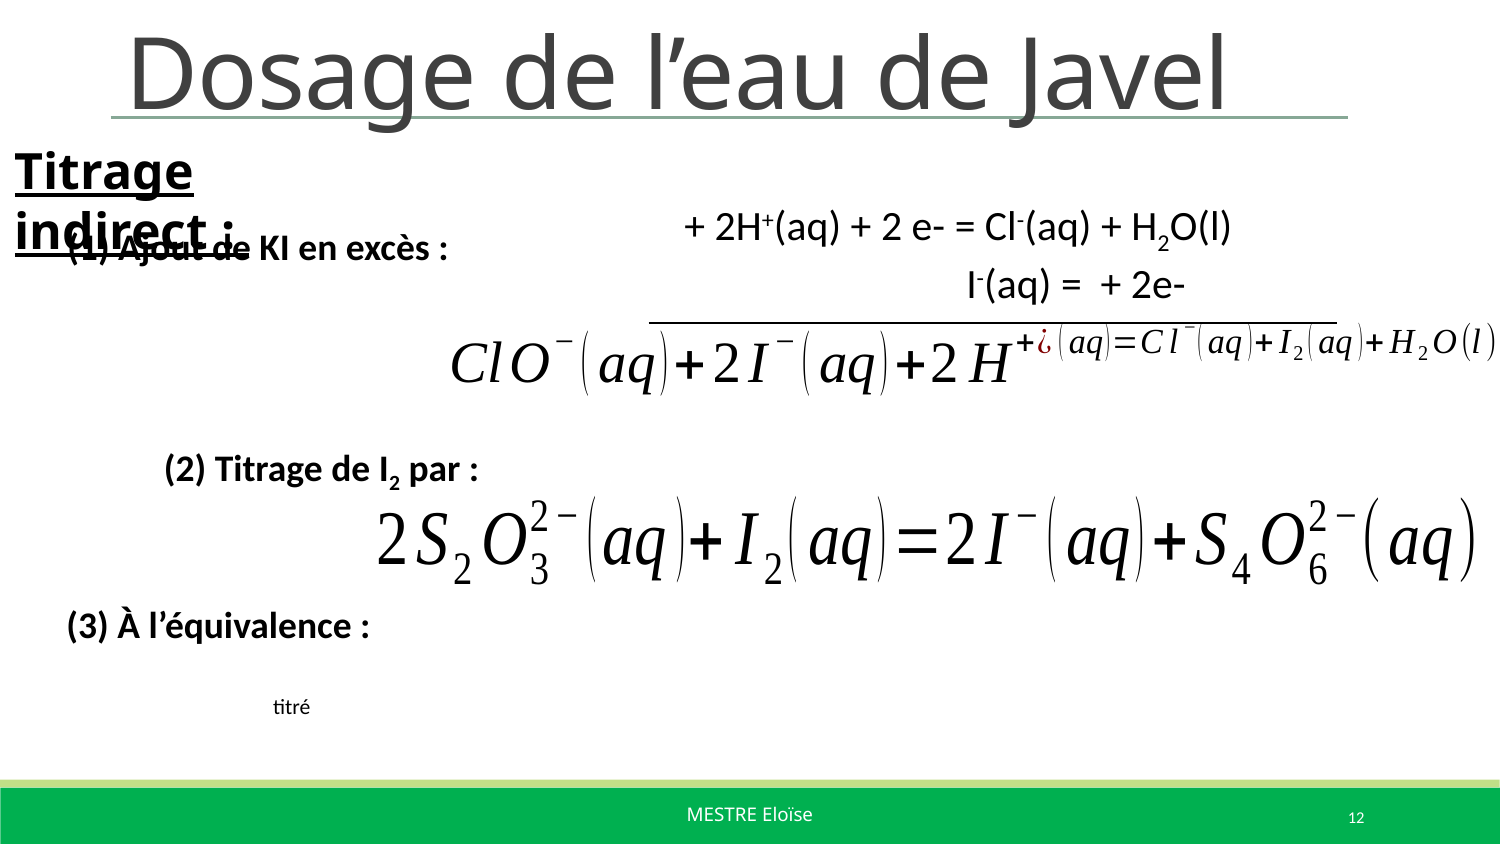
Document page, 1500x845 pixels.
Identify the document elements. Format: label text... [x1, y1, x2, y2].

text_box Titrage indirect : [0, 132, 377, 267]
text_box (1) Ajout de KI en excès : [52, 215, 465, 276]
text_box (3) À l’équivalence : [51, 593, 386, 653]
title Dosage de l’eau de Javel [110, 23, 1349, 138]
slide_number 12 [1218, 795, 1380, 840]
